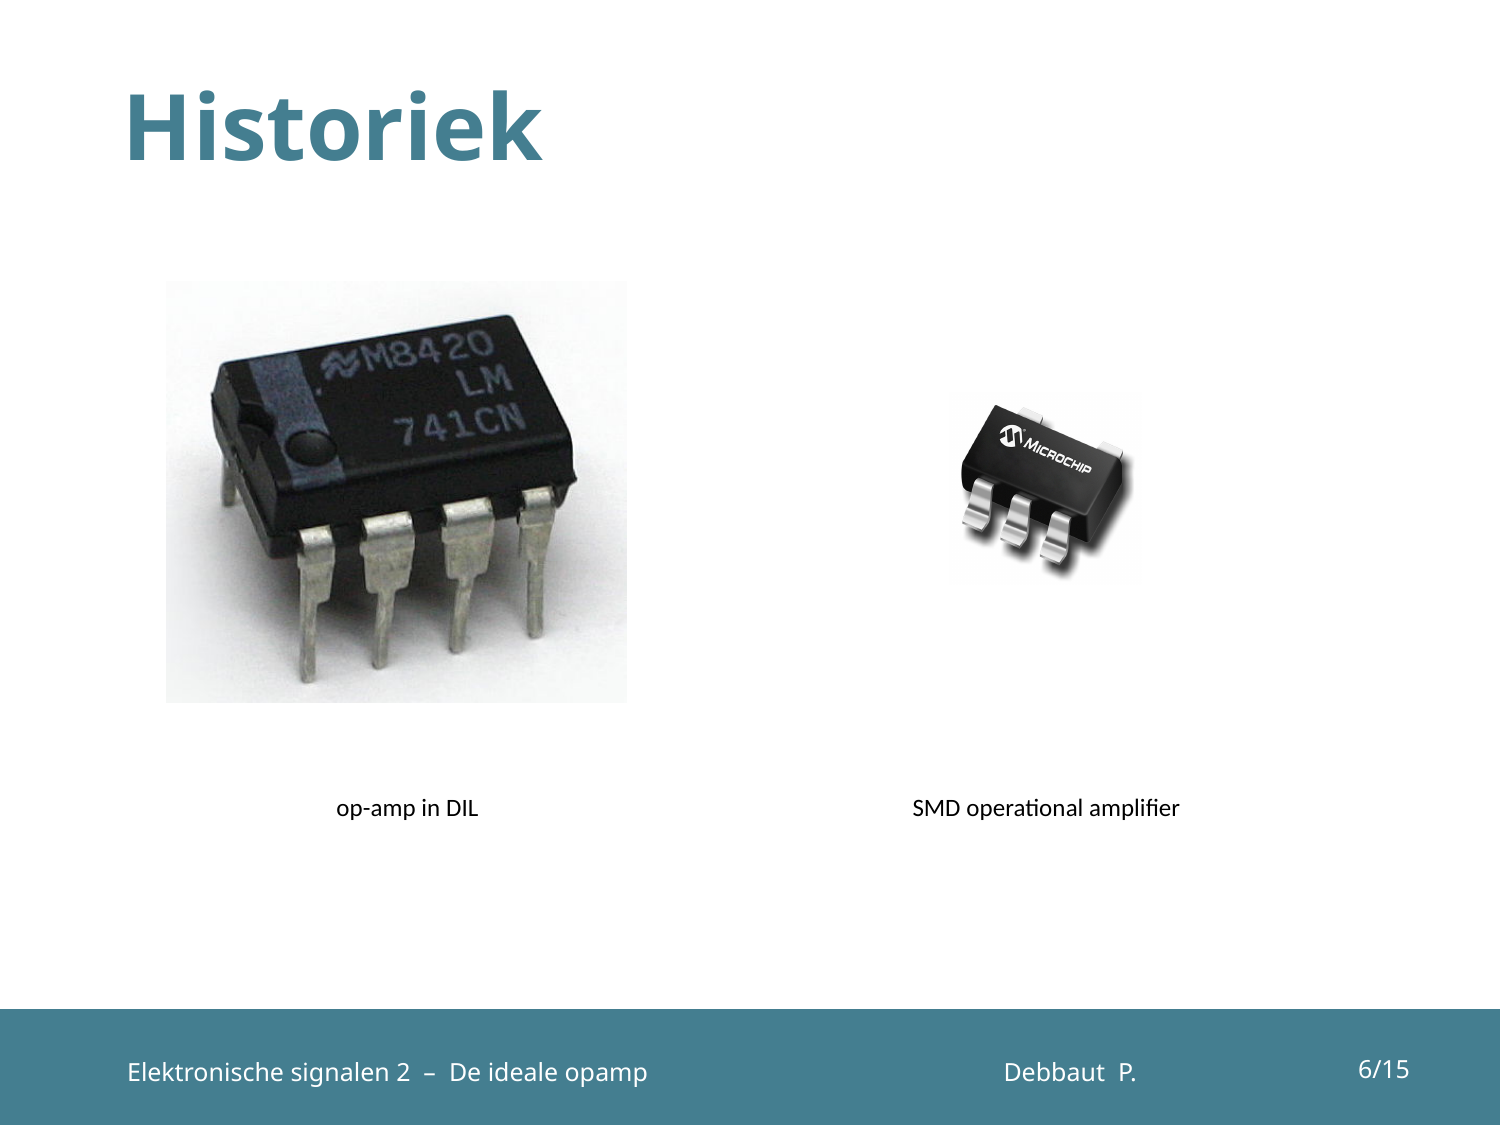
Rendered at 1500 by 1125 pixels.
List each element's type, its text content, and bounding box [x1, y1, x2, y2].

text_box SMD operational amplifier [897, 783, 1223, 829]
slide_number Debbaut P. [988, 1041, 1339, 1102]
slide_number 6/15 [1338, 1040, 1425, 1101]
picture [948, 392, 1142, 585]
footer Elektronische signalen 2 – De ideale opamp [112, 1041, 981, 1102]
picture [166, 281, 627, 703]
text_box op-amp in DIL [321, 783, 536, 829]
title Historiek [107, 30, 1425, 218]
